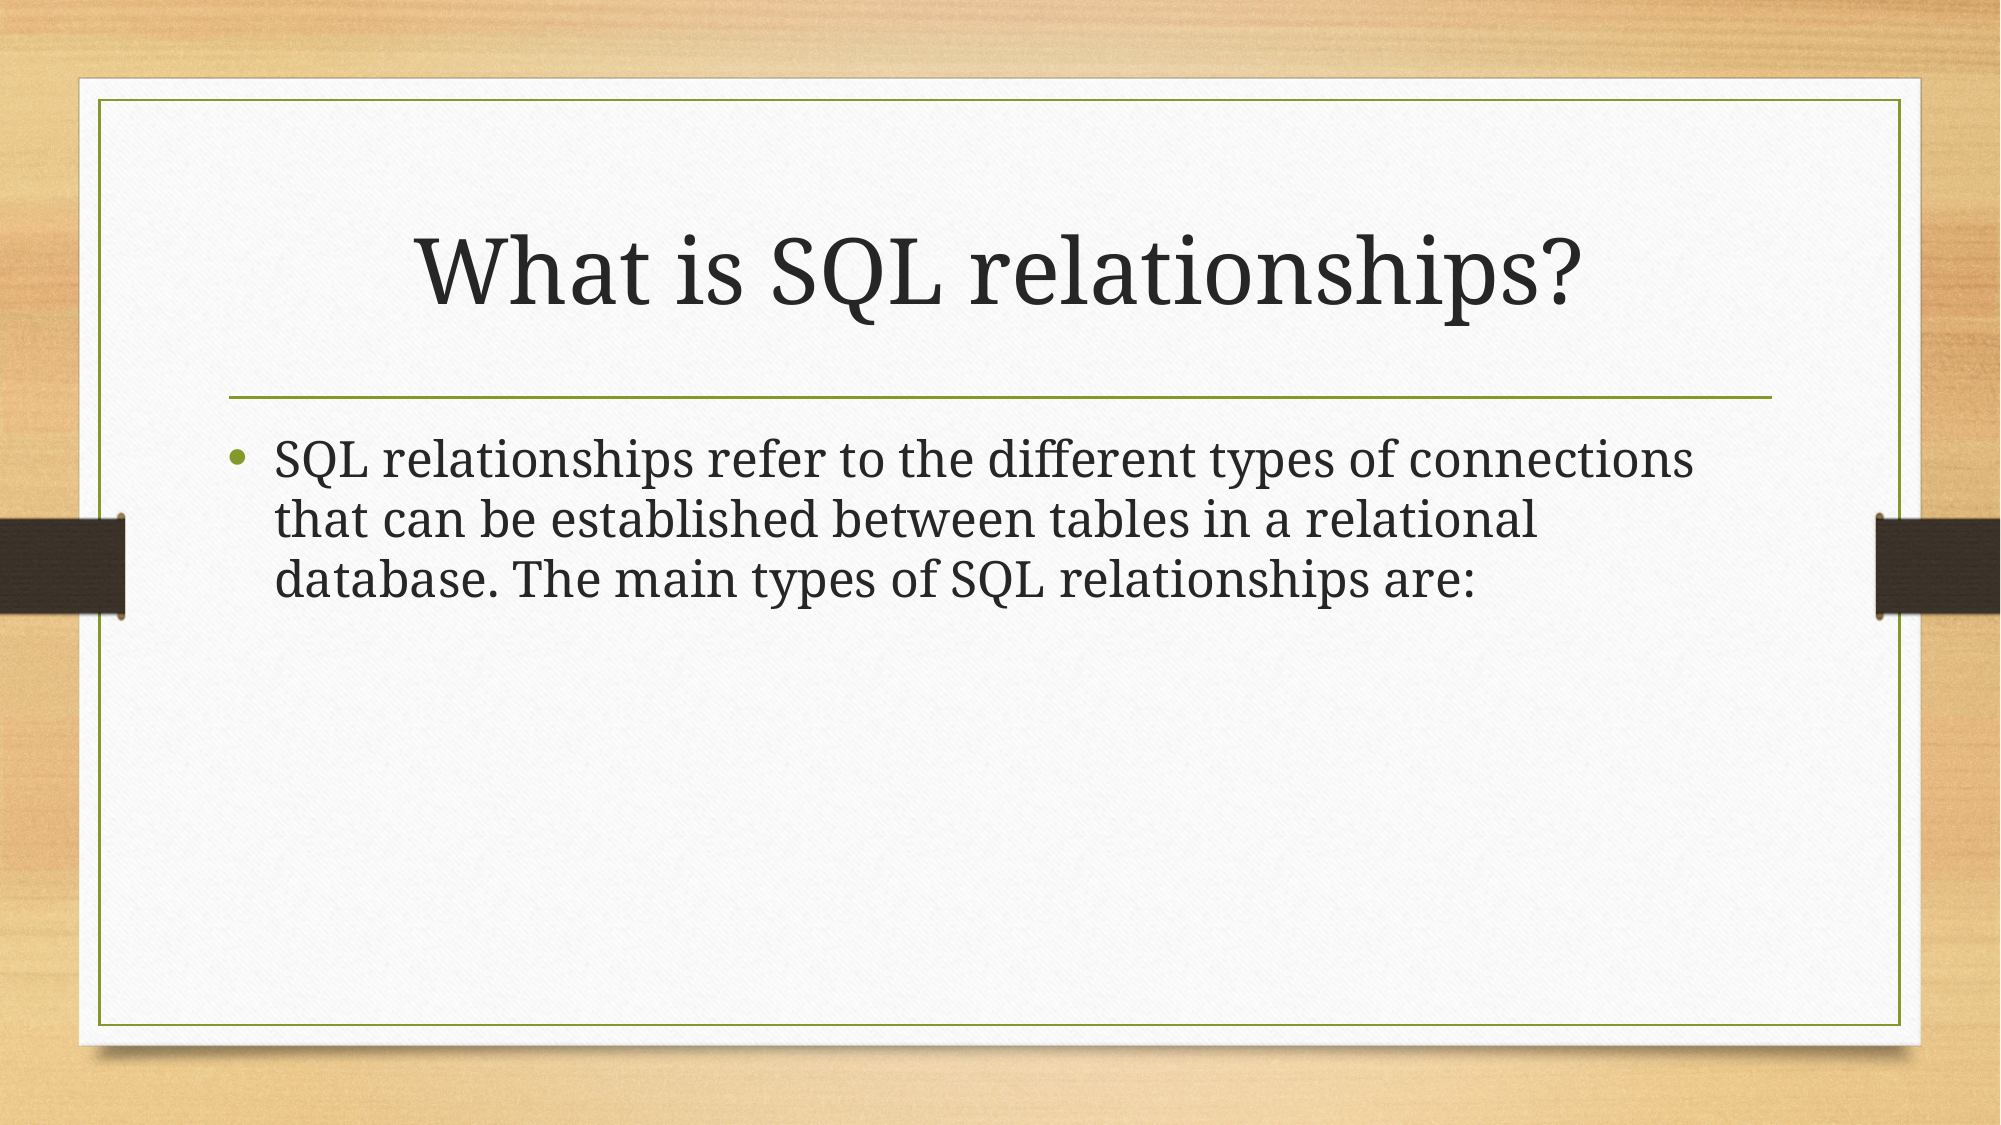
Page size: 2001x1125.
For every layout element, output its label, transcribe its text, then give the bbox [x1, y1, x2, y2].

title What is SQL relationships? [212, 161, 1788, 375]
picture [0, 0, 2001, 1125]
list SQL relationships refer to the different types of connections that can be established between tables in a relational database. The main types of SQL relationships are: [212, 419, 1788, 964]
